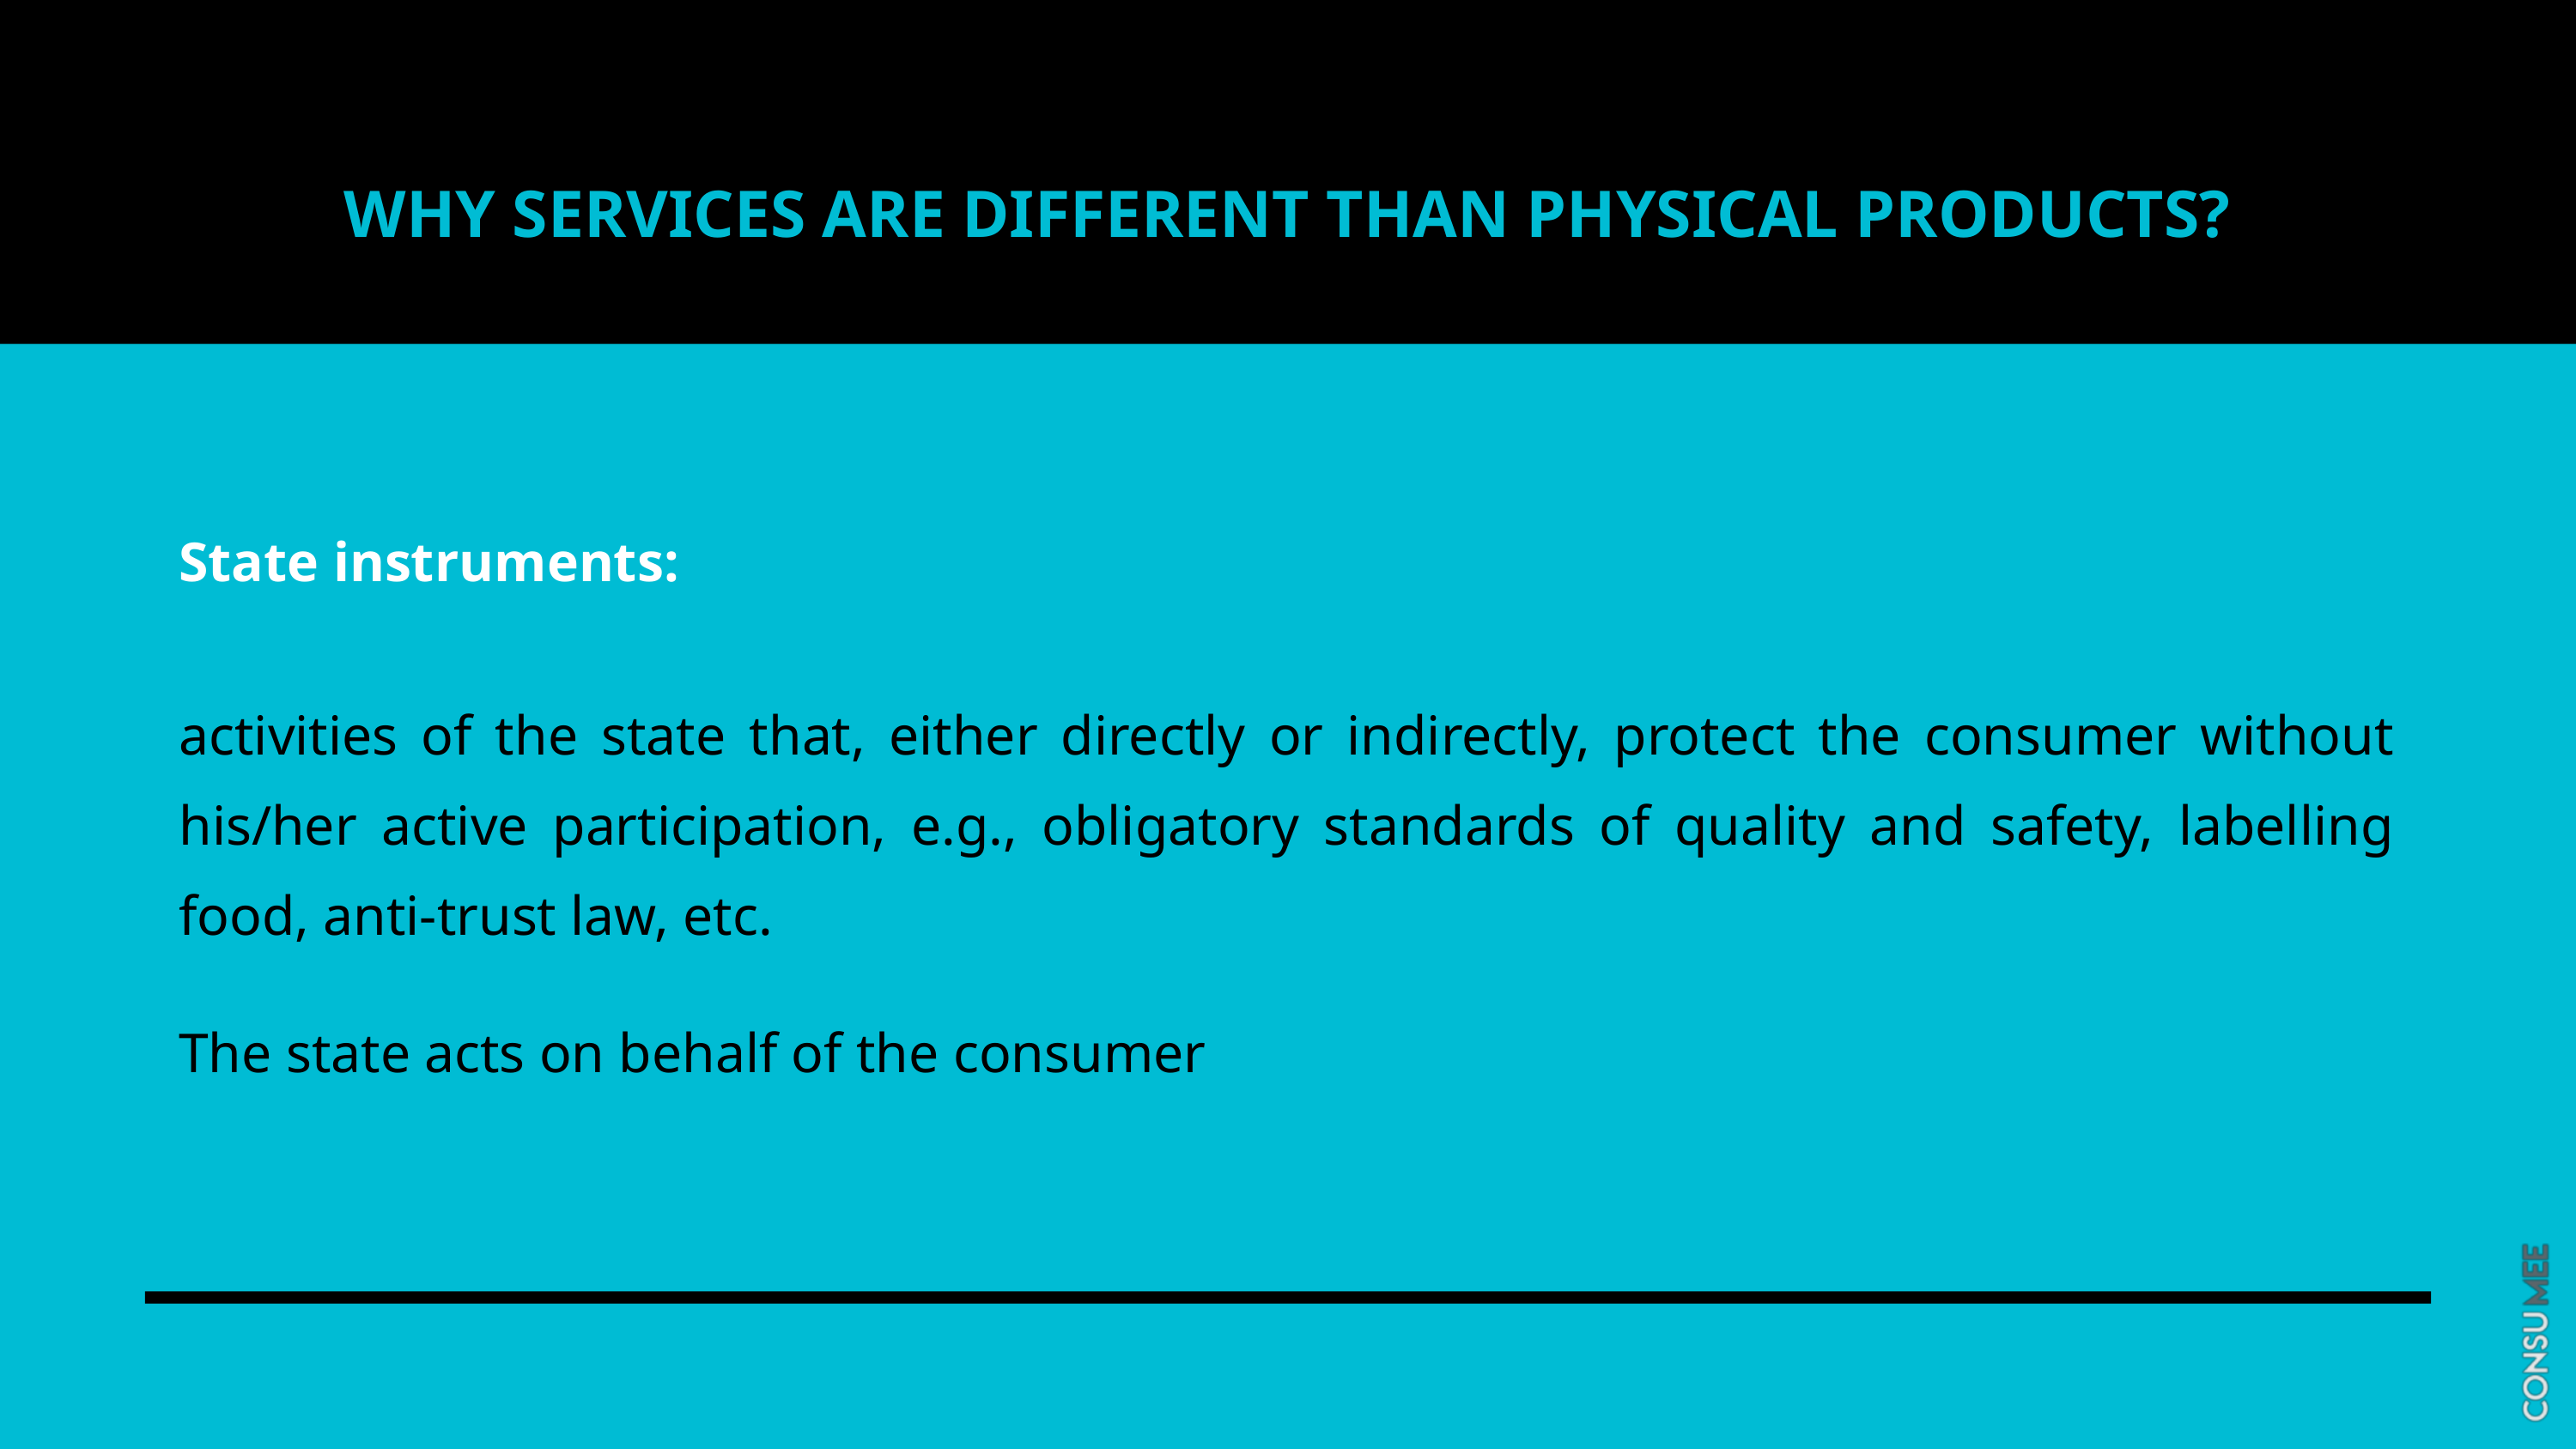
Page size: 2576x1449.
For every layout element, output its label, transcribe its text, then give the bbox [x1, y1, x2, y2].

picture [2409, 1196, 2576, 1448]
text_box [144, 1291, 2404, 1304]
text_box activities of the state that, either directly or indirectly, protect the consumer without his/her active participation, e.g., obligatory standards of quality and safety, labelling food, anti-trust law, etc. [179, 676, 2397, 979]
text_box [0, 0, 2576, 344]
text_box The state acts on behalf of the consumer [179, 992, 2397, 1150]
text_box State instruments: [179, 501, 2397, 676]
text_box WHY SERVICES ARE DIFFERENT THAN PHYSICAL PRODUCTS? [179, 149, 2397, 287]
